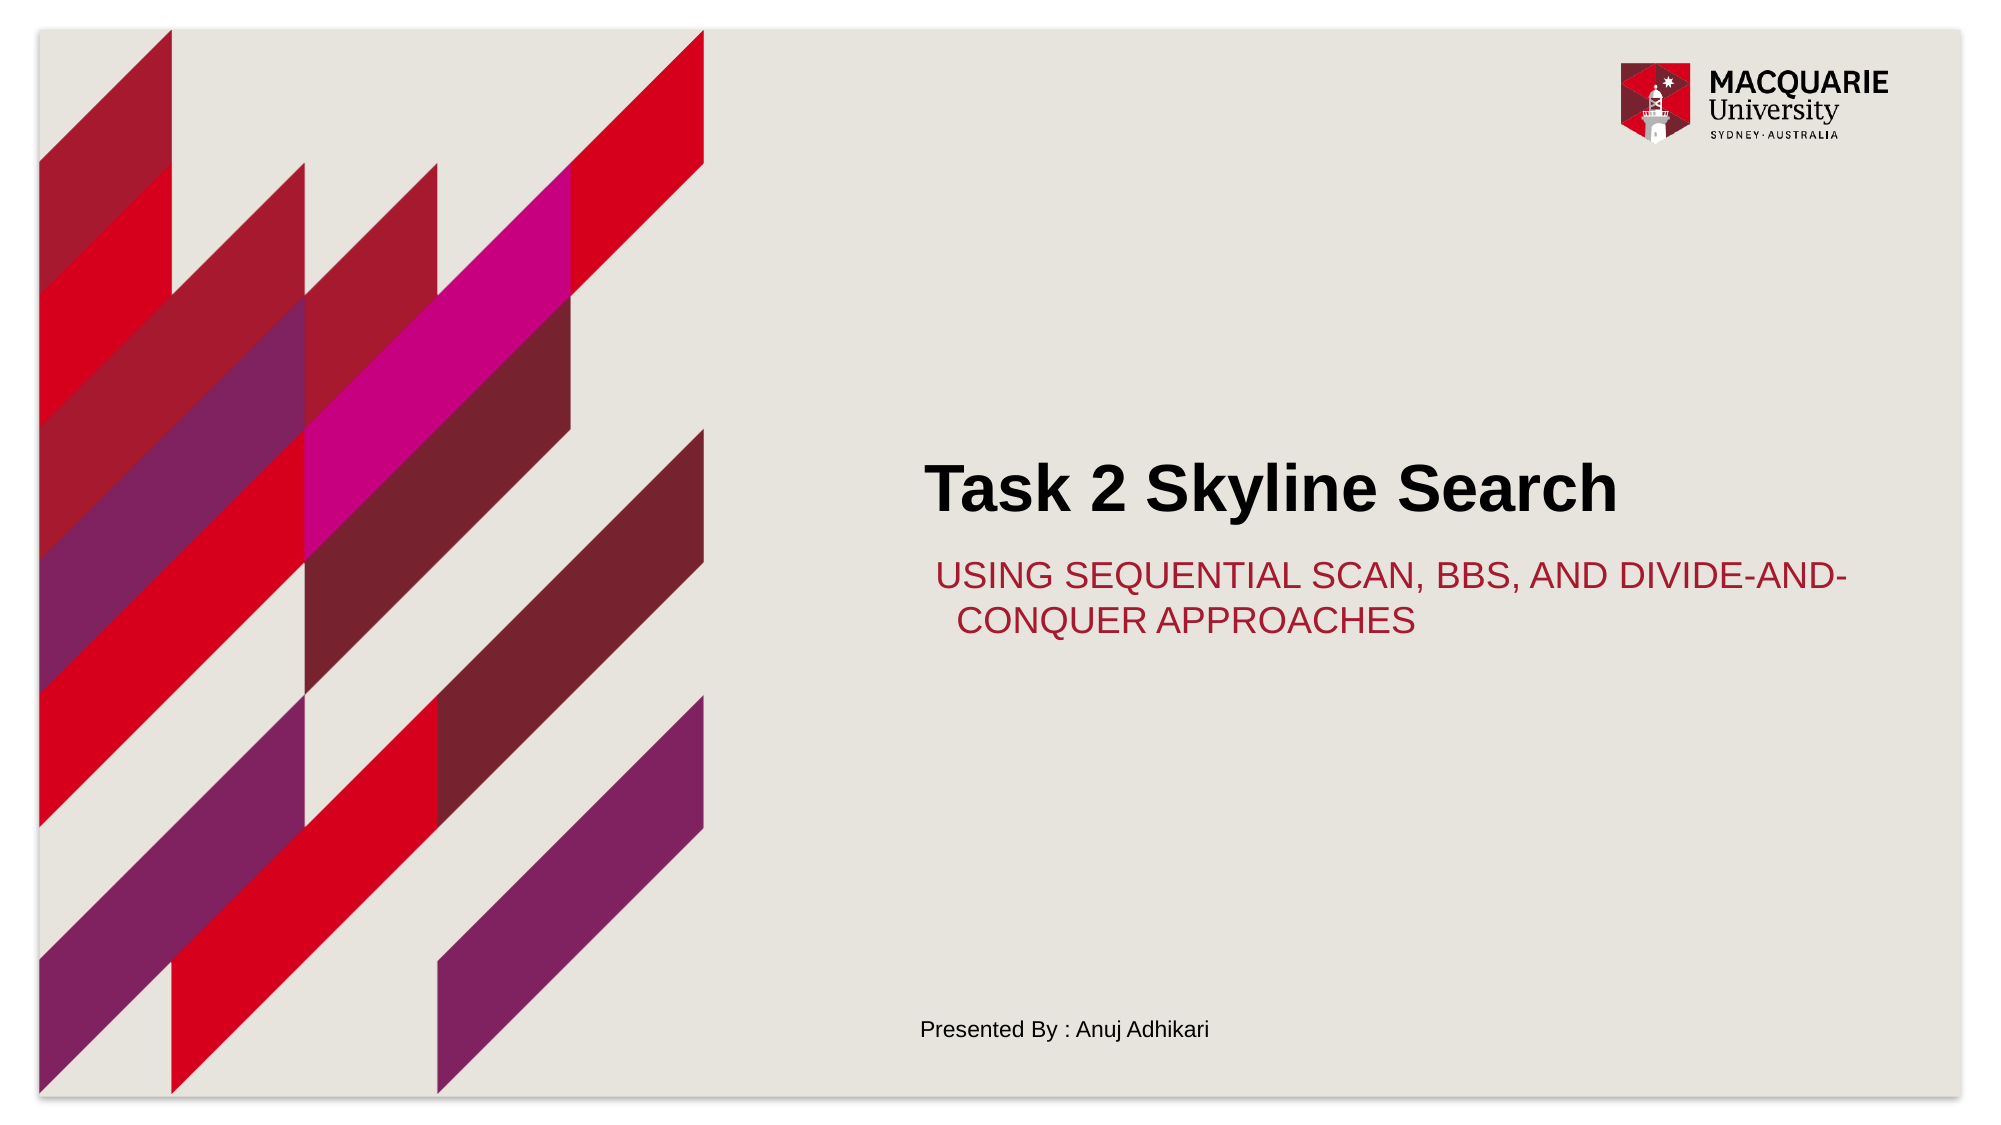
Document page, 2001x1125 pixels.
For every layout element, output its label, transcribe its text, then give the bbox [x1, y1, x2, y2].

picture [10, 0, 730, 1125]
list Presented By : Anuj Adhikari [920, 1014, 1867, 1060]
list USING Sequential Scan, BBS, and Divide-and- Conquer Approaches [924, 550, 1855, 658]
title Task 2 Skyline Search [925, 444, 1855, 550]
